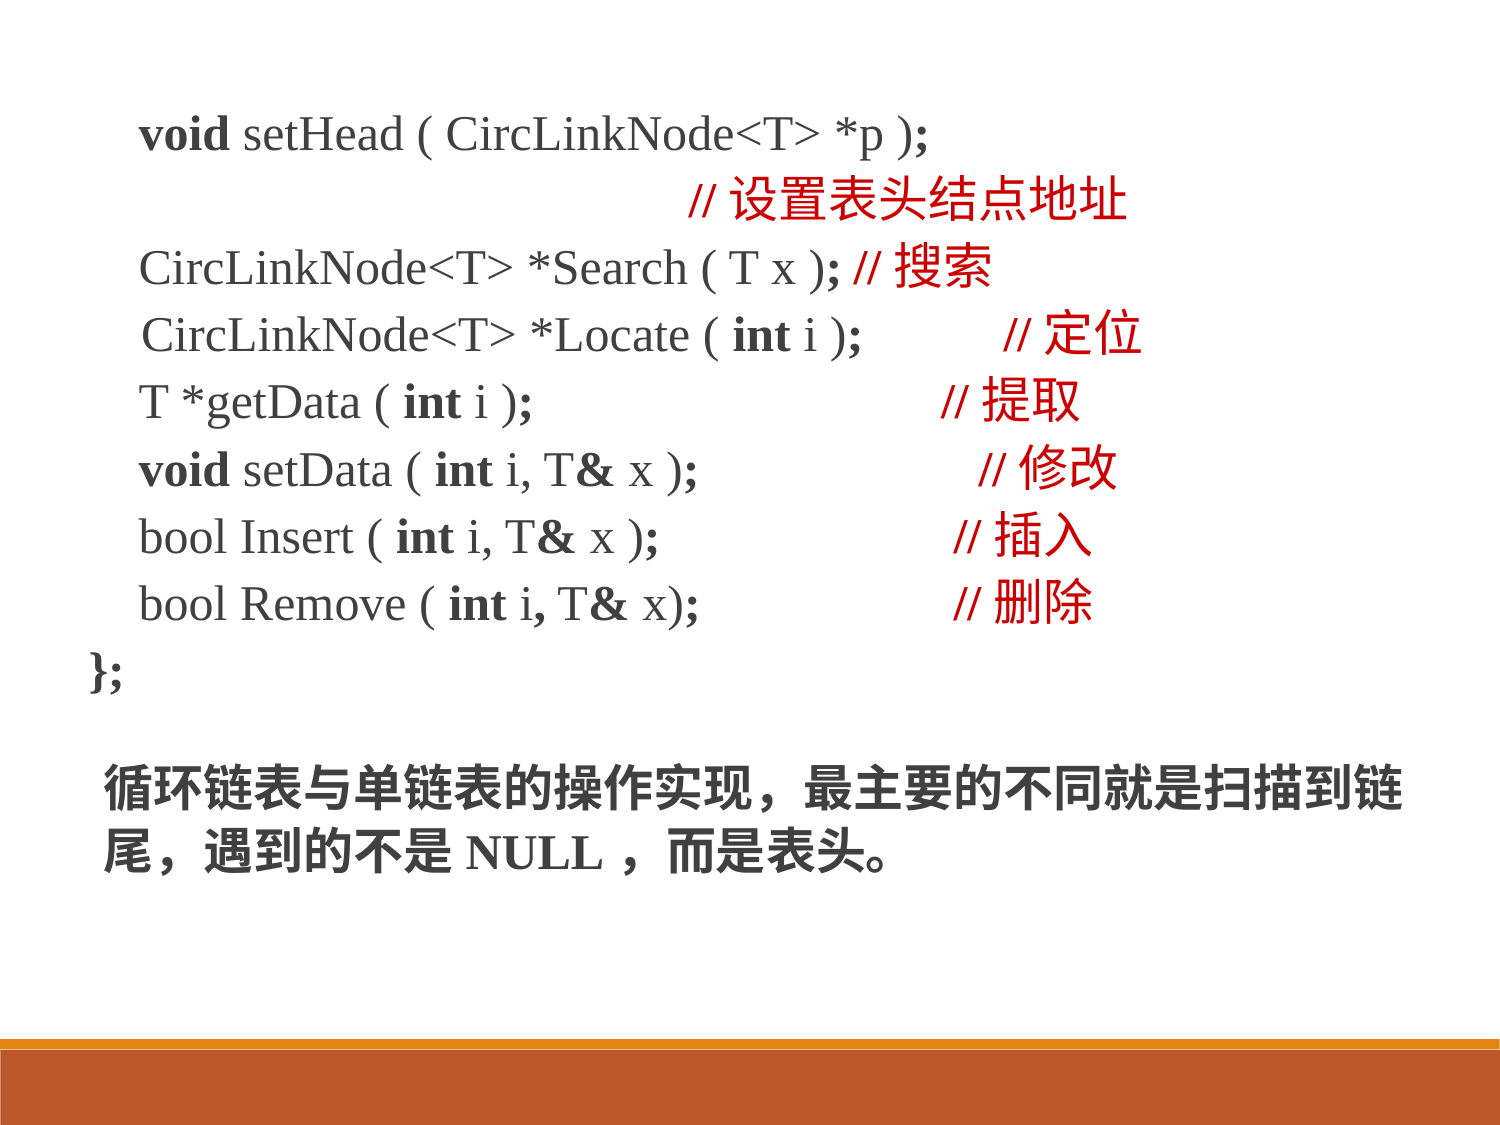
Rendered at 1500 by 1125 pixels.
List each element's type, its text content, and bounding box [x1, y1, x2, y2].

list void setHead ( CircLinkNode<T> *p ); //设置表头结点地址 CircLinkNode<T> *Search ( T x ); //搜索 CircLinkNode<T> *Locate ( int i ); //定位 T *getData ( int i ); //提取 void setData ( int i, T& x ); //修改 bool Insert ( int i, T& x ); //插入 bool Remove ( int i, T& x); //删除 }; 循环链表与单链表的操作实现，最主要的不同就是扫描到链尾，遇到的不是NULL，而是表头。 [88, 90, 1439, 996]
